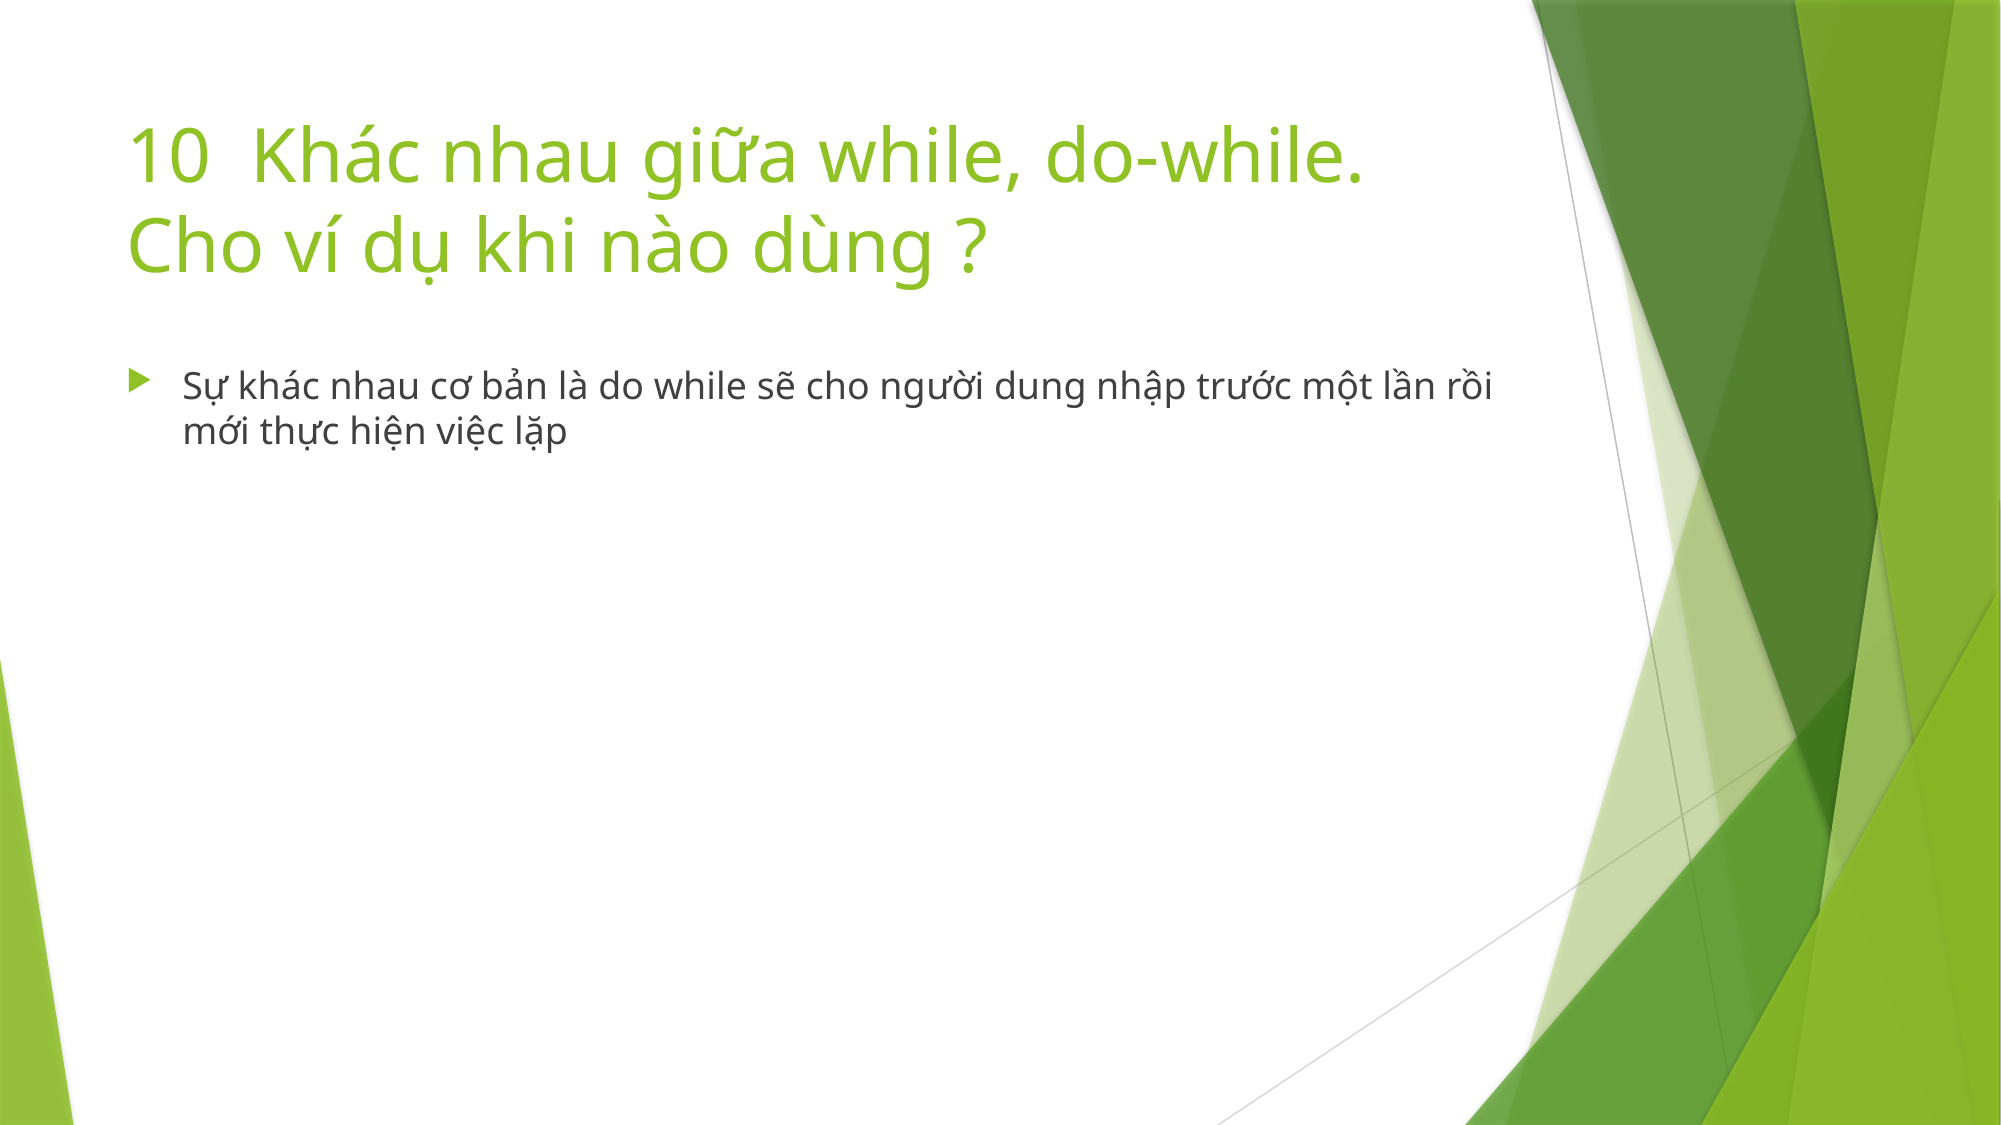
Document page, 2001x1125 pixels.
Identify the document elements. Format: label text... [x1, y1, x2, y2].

title 10 Khác nhau giữa while, do-while. Cho ví dụ khi nào dùng ? [111, 99, 1522, 317]
list Sự khác nhau cơ bản là do while sẽ cho người dung nhập trước một lần rồi mới thực hiện việc lặp [111, 354, 1522, 992]
